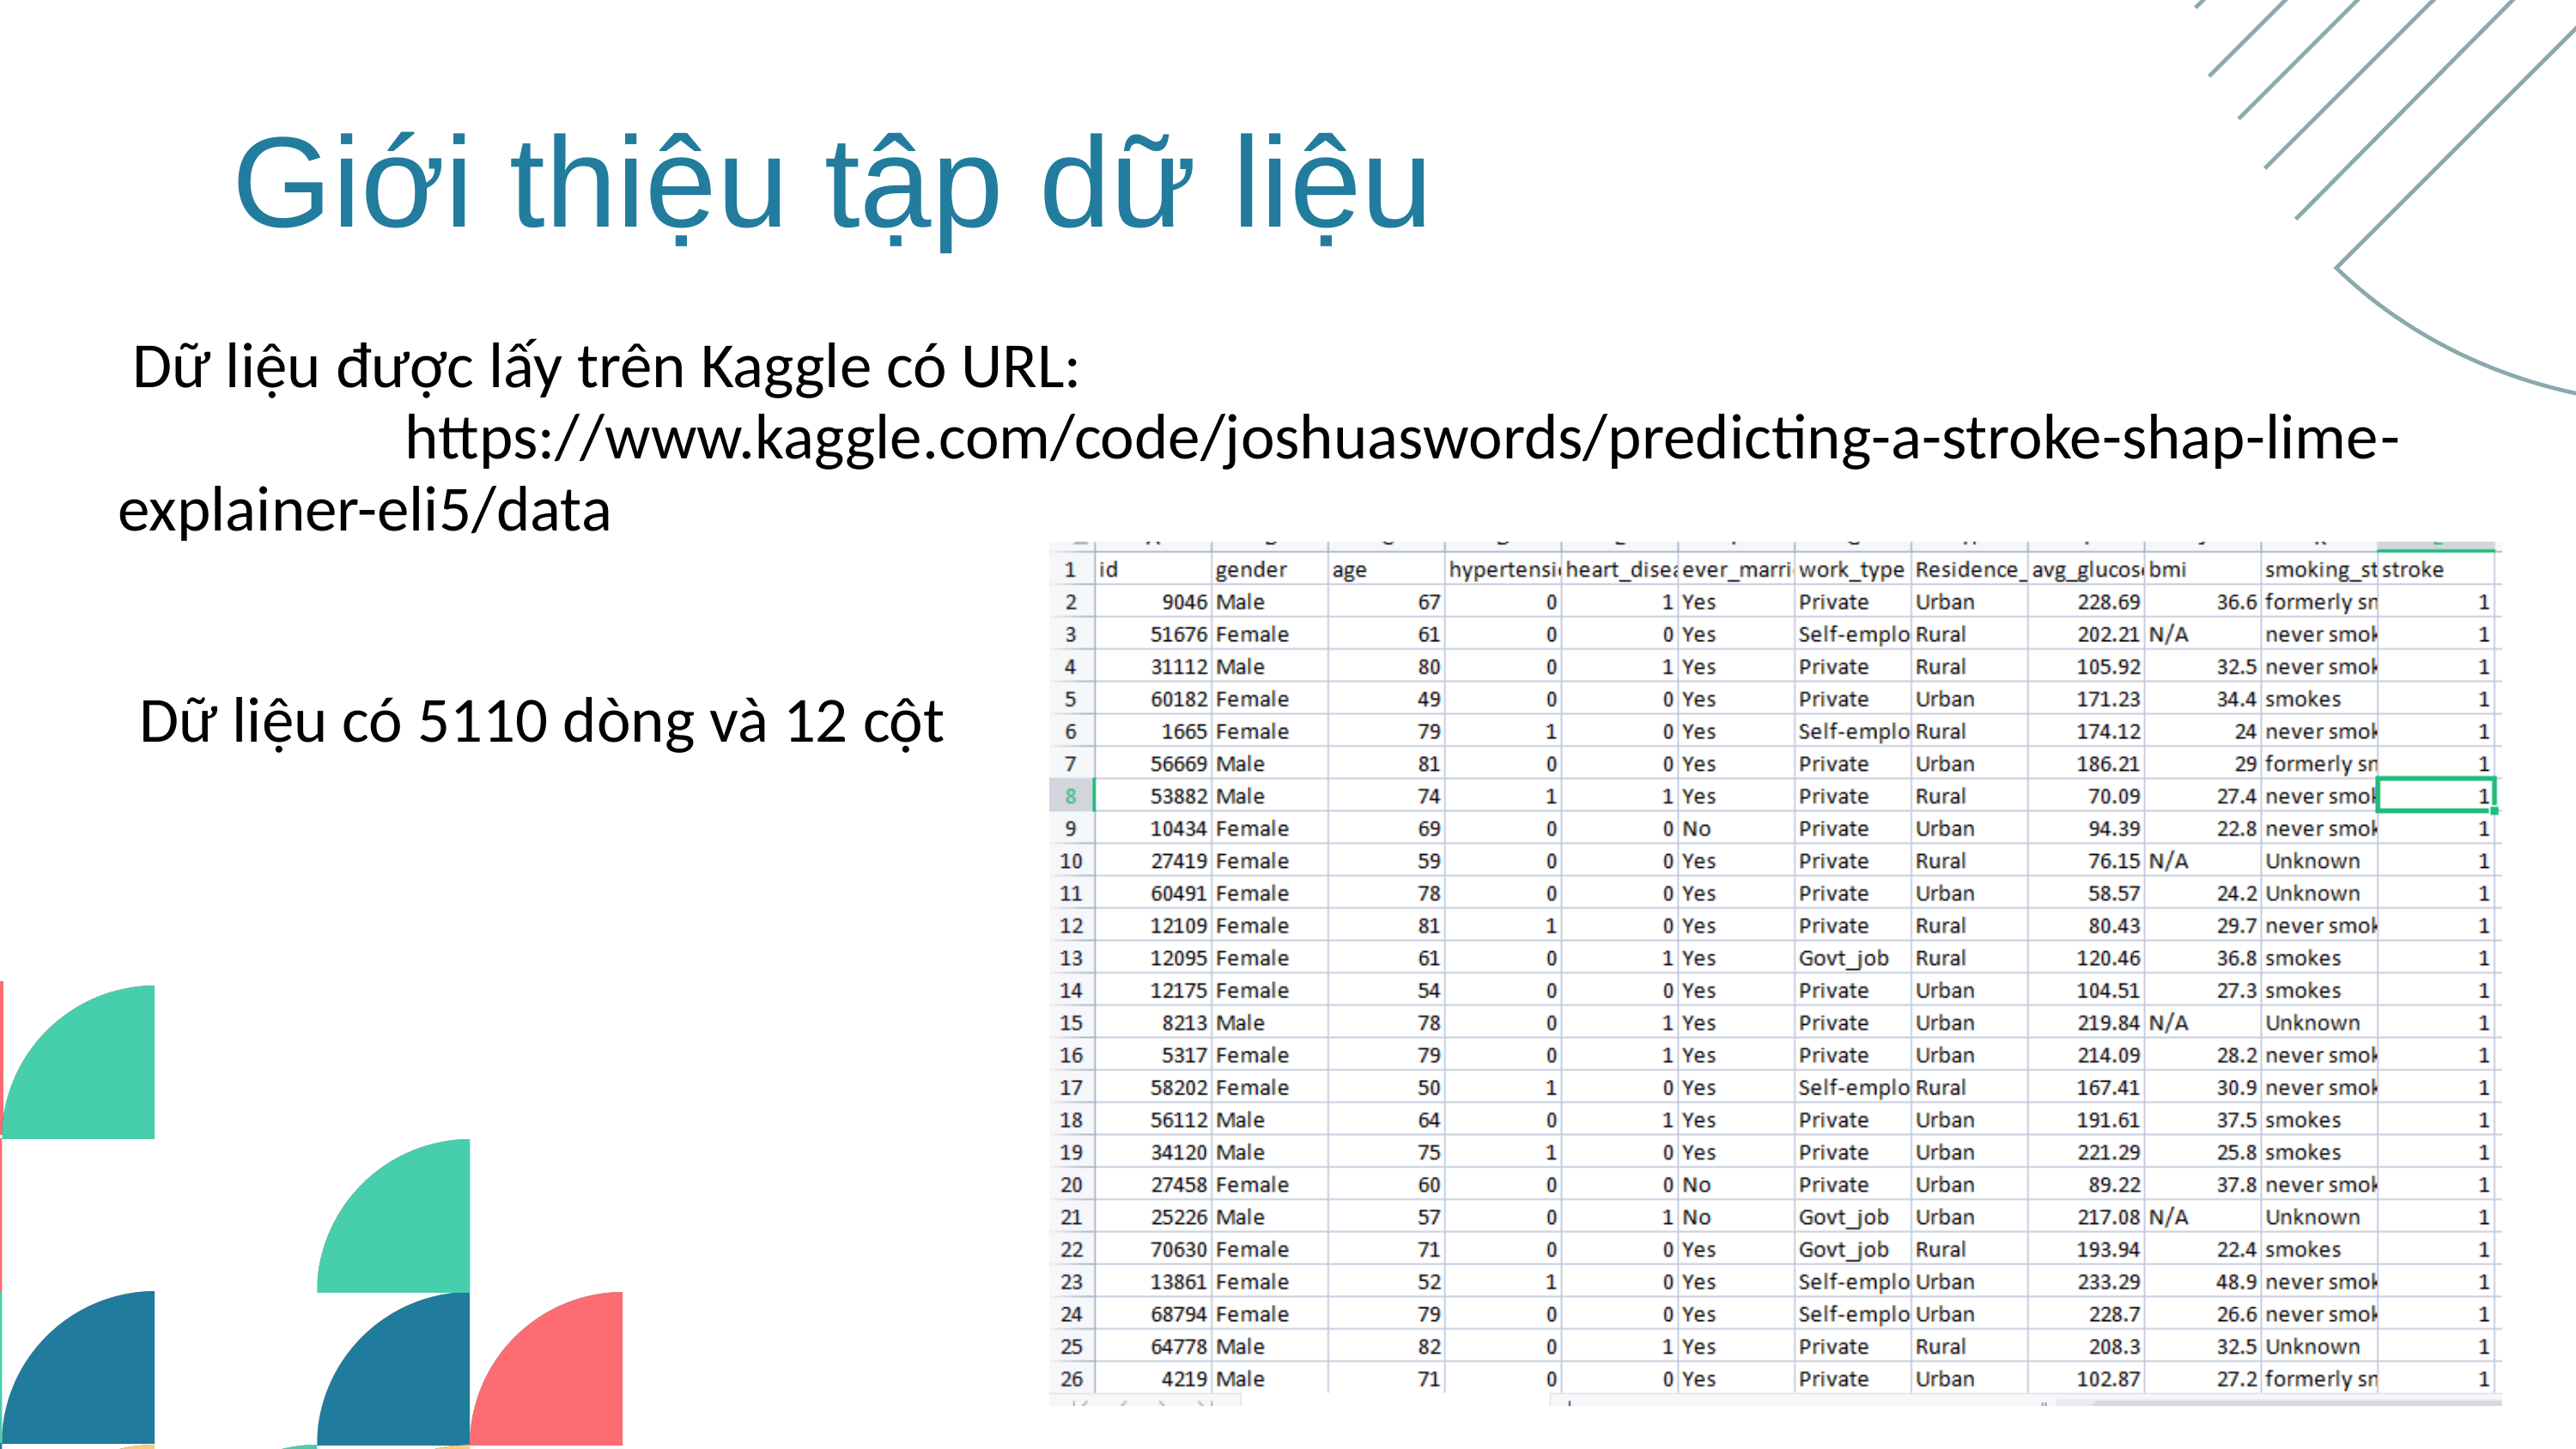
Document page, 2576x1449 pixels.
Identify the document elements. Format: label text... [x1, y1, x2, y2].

text_box [470, 1292, 623, 1446]
text_box [317, 1293, 470, 1445]
picture [1049, 542, 2502, 1407]
text_box [2, 1291, 155, 1444]
text_box Dữ liệu được lấy trên Kaggle có URL: https://www.kaggle.com/code/joshuaswords/predicting-a-stroke-shap-lime-explainer-eli5/data [118, 329, 2400, 544]
text_box [3, 1445, 155, 1449]
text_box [2360, 0, 2576, 328]
text_box [317, 1139, 471, 1293]
text_box [164, 1445, 317, 1449]
text_box [2, 985, 155, 1139]
text_box [317, 1445, 471, 1449]
text_box Dữ liệu có 5110 dòng và 12 cột [139, 682, 981, 755]
text_box [0, 981, 3, 1135]
text_box Giới thiệu tập dữ liệu [232, 154, 1505, 253]
